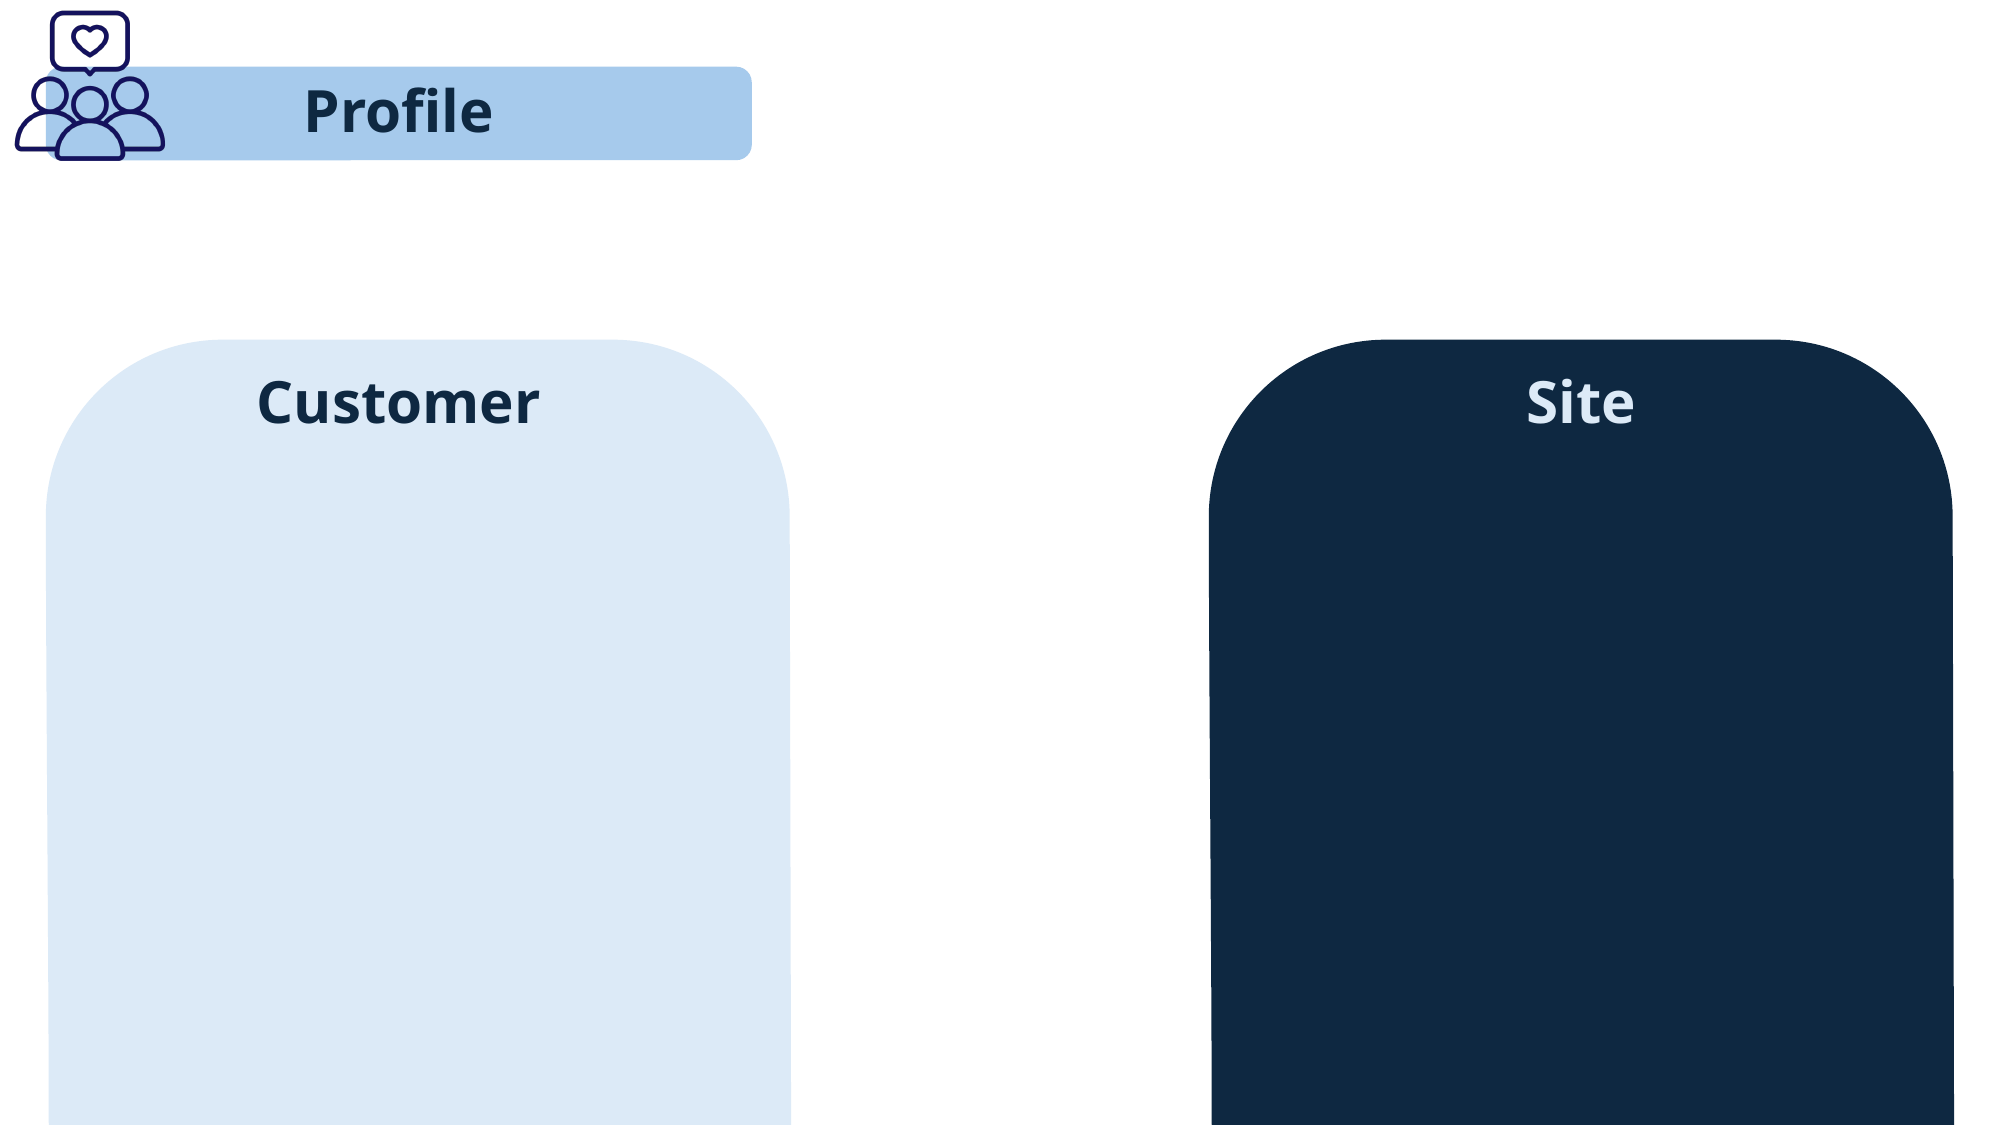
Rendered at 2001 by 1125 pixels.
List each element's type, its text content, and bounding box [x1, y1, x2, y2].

text_box Profile [212, 66, 752, 161]
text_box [1208, 339, 1955, 1125]
picture [0, 0, 212, 161]
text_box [45, 339, 792, 1125]
